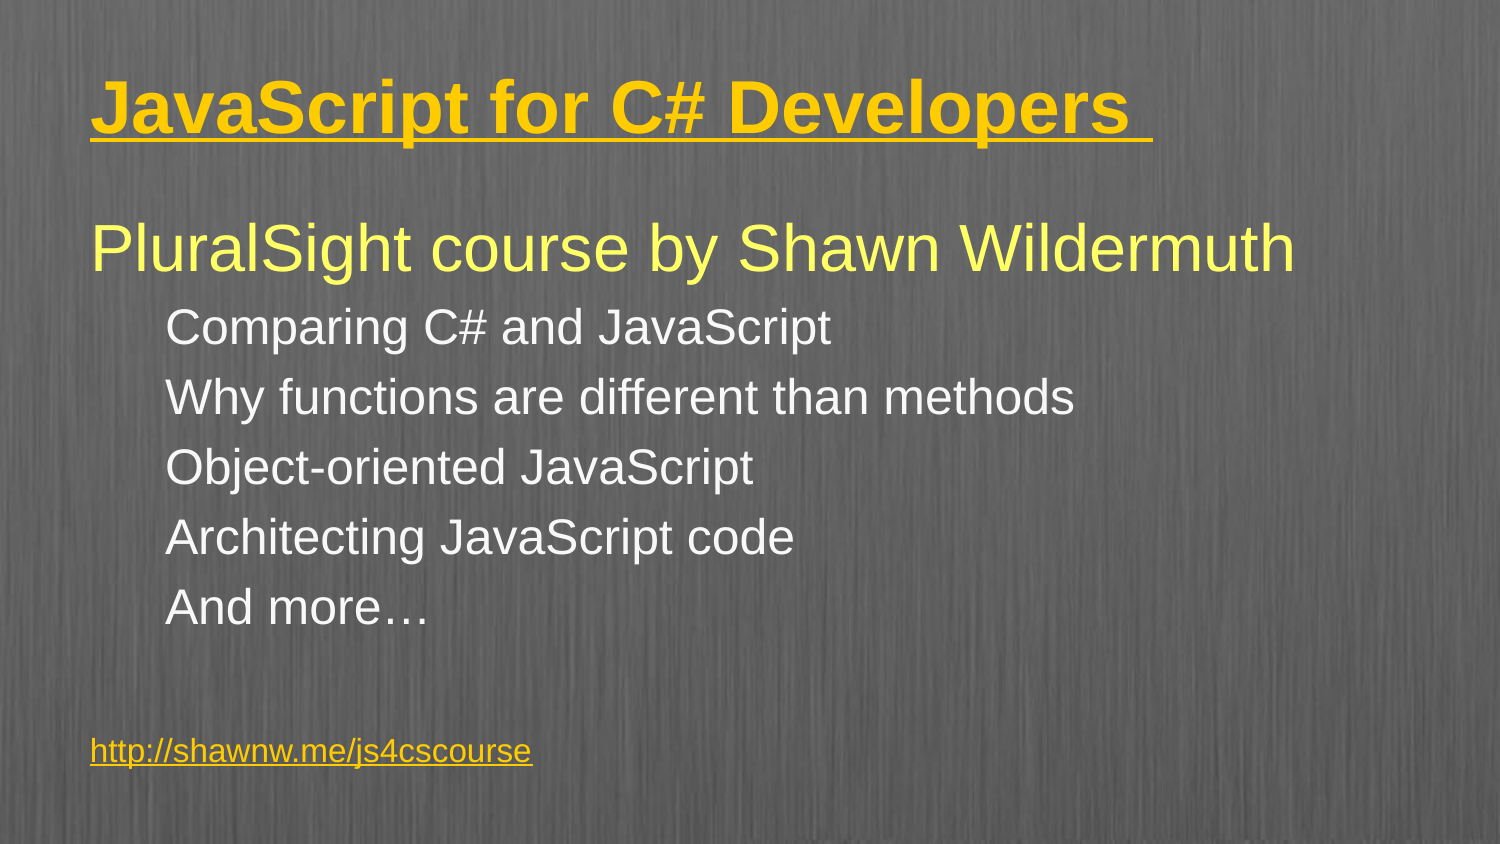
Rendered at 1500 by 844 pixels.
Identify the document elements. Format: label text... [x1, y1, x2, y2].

list PluralSight course by Shawn Wildermuth Comparing C# and JavaScript Why functions are different than methods Object-oriented JavaScript Architecting JavaScript code And more… [74, 196, 1426, 685]
text_box http://shawnw.me/js4cscourse [74, 721, 900, 777]
title JavaScript for C# Developers [74, 33, 1426, 175]
picture [0, 0, 1500, 844]
